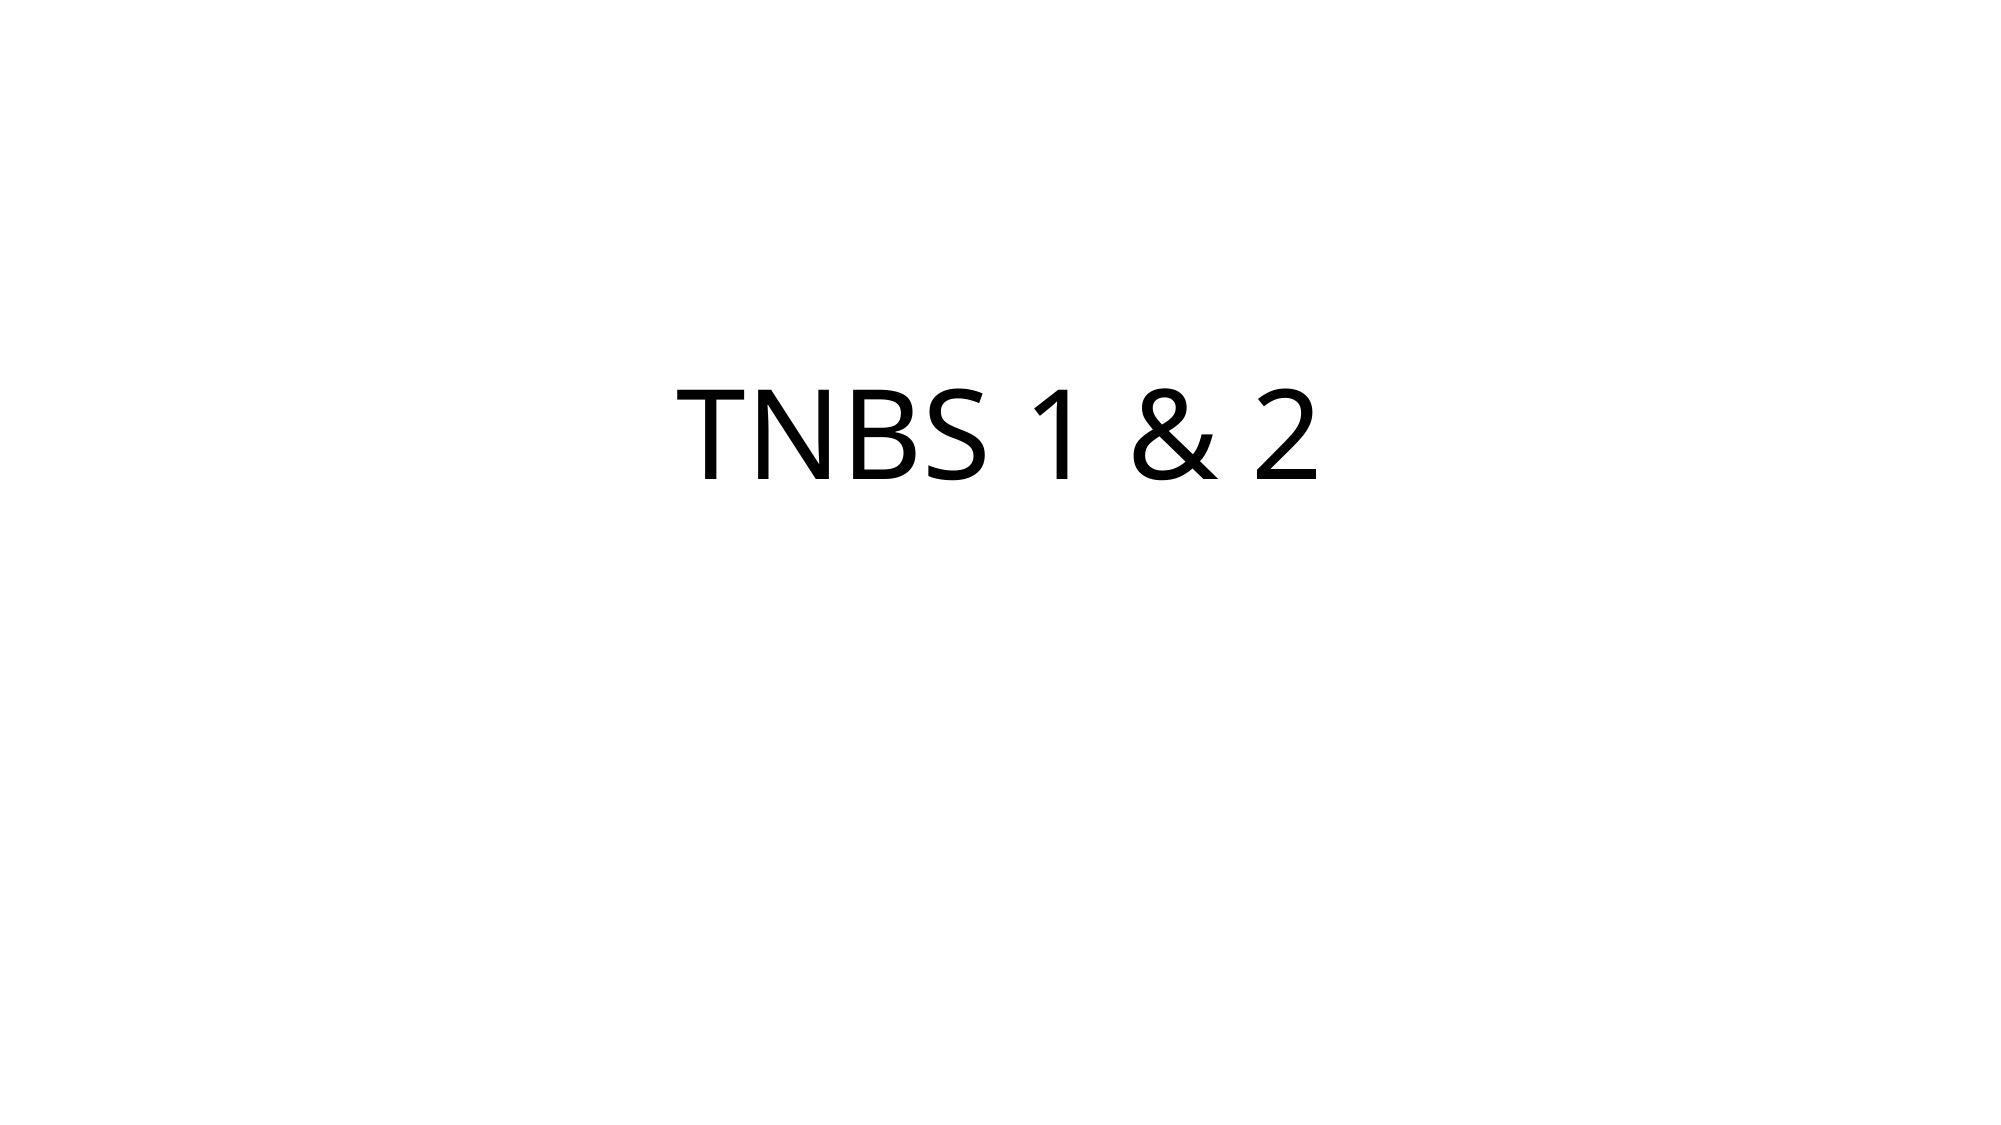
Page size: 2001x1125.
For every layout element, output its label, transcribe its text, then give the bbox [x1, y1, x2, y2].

title TNBS 1 & 2 [249, 347, 1750, 514]
